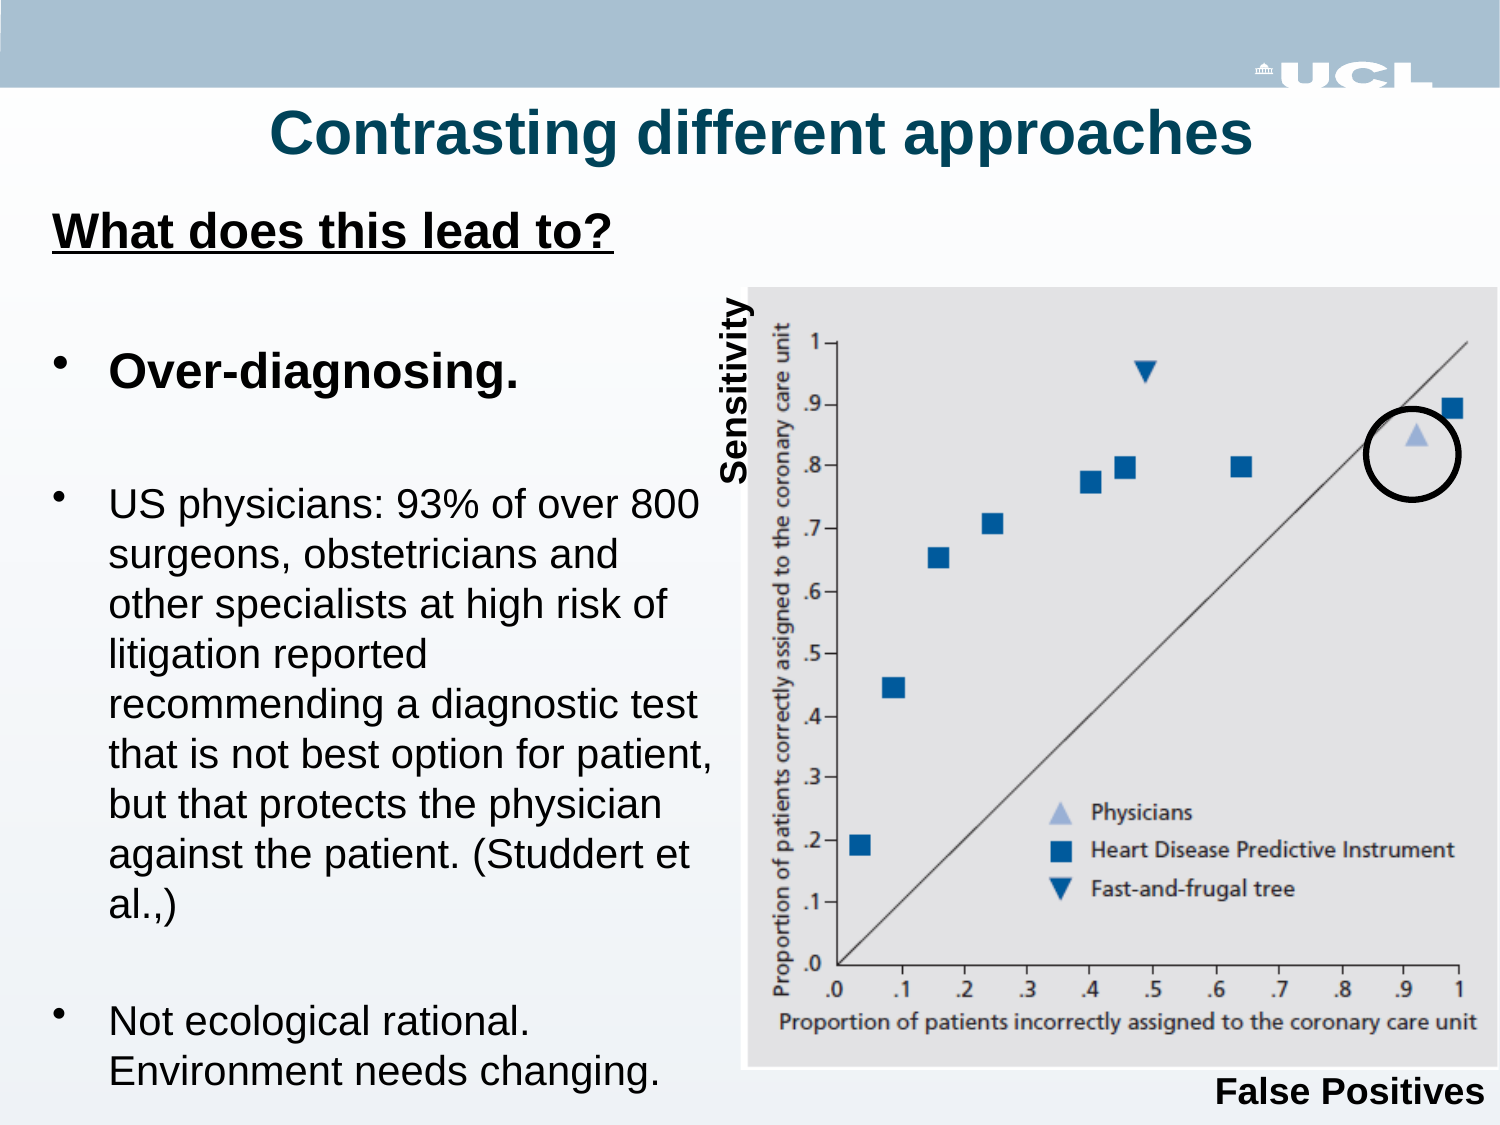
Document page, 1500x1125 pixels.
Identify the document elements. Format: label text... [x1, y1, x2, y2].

list What does this lead to? Over-diagnosing. US physicians: 93% of over 800 surgeons, obstetricians and other specialists at high risk of litigation reported recommending a diagnostic test that is not best option for patient, but that protects the physician against the patient. (Studdert et al.,) Not ecological rational. Environment needs changing. [37, 190, 731, 1104]
text_box Sensitivity [701, 267, 762, 500]
picture [740, 286, 1499, 1070]
text_box False Positives [1199, 1059, 1500, 1120]
title Contrasting different approaches [65, 84, 1459, 286]
